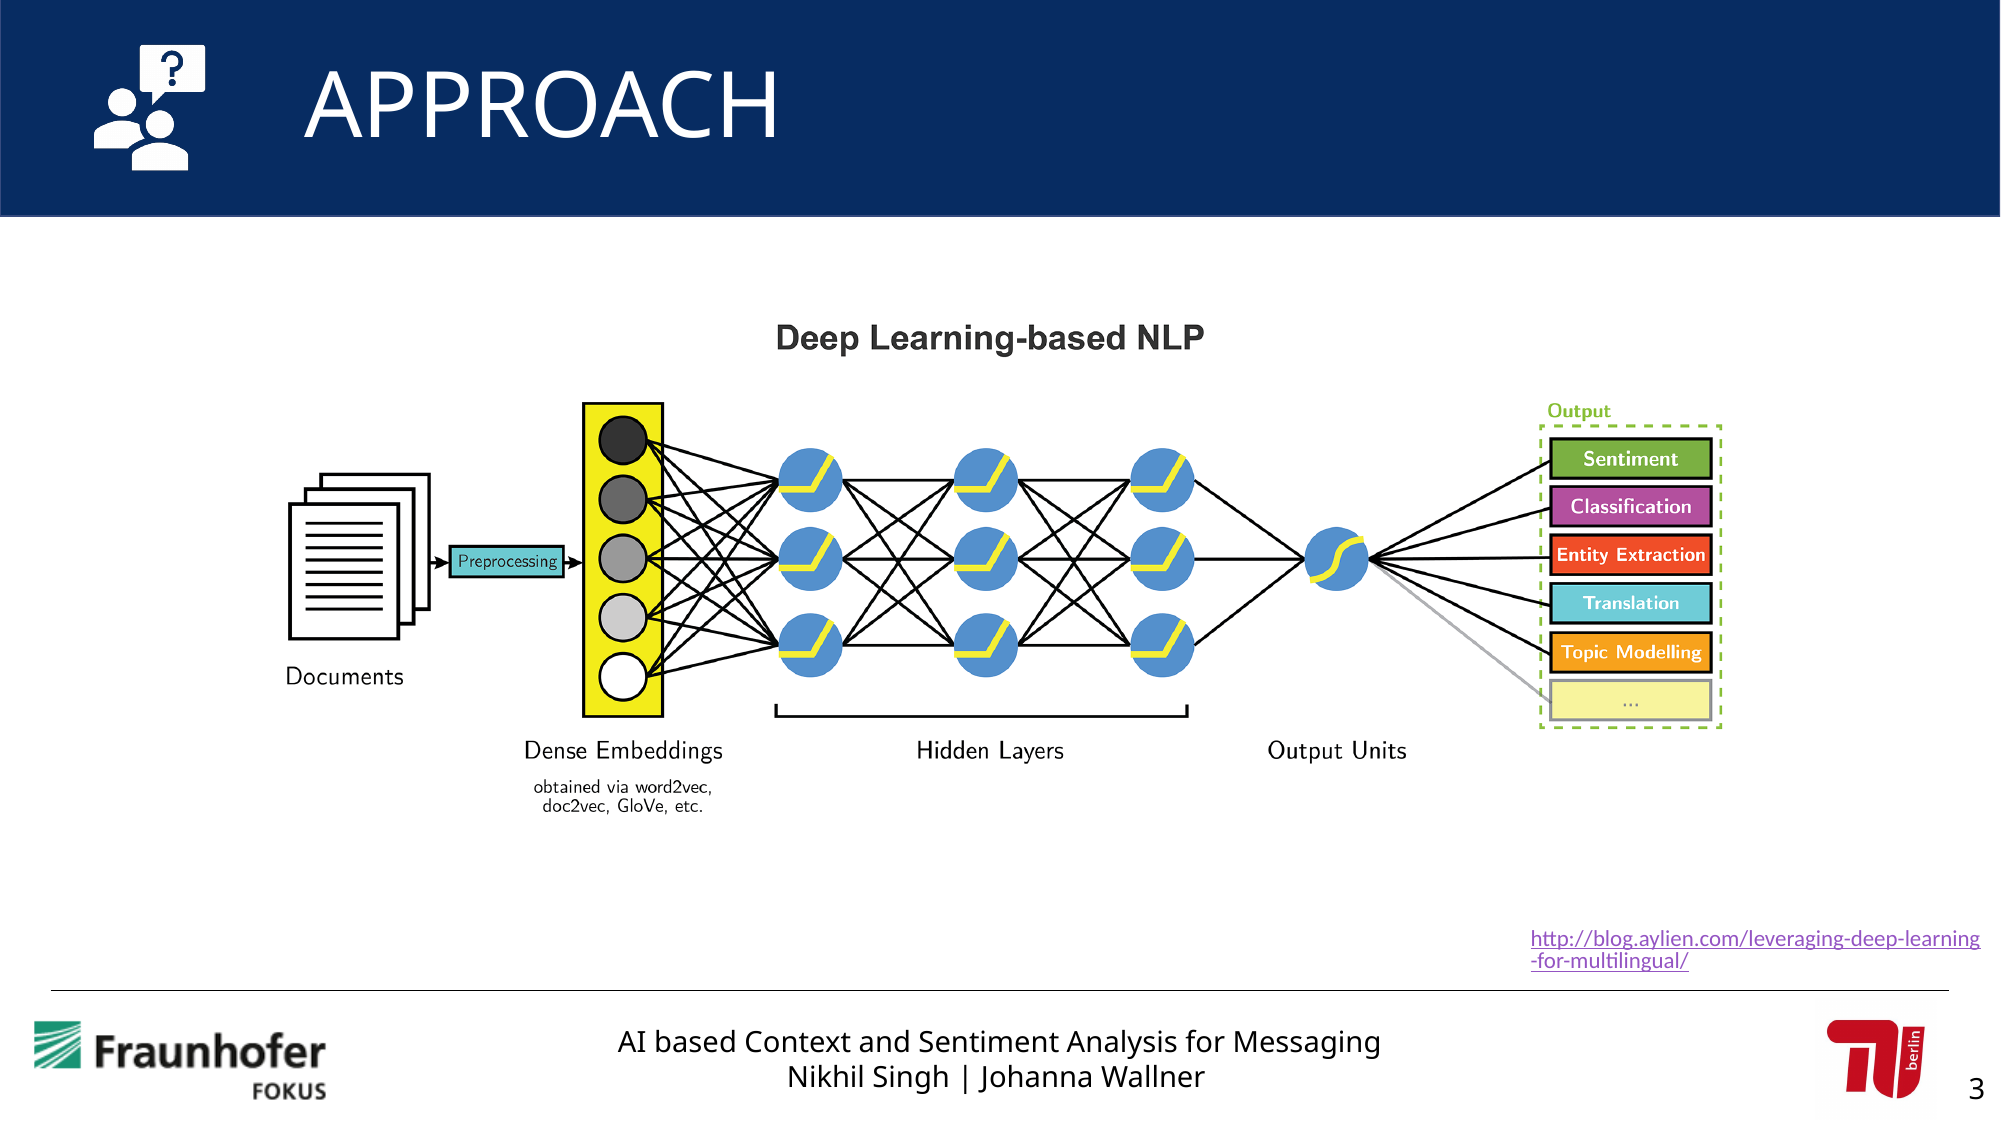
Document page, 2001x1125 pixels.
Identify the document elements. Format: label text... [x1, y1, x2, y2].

picture [234, 282, 1765, 819]
picture [34, 998, 329, 1119]
text_box http://blog.aylien.com/leveraging-deep-learning-for-multilingual/ [1515, 915, 2000, 958]
title APPROACH [289, 29, 1863, 186]
picture [1815, 998, 1937, 1120]
picture [74, 32, 225, 183]
